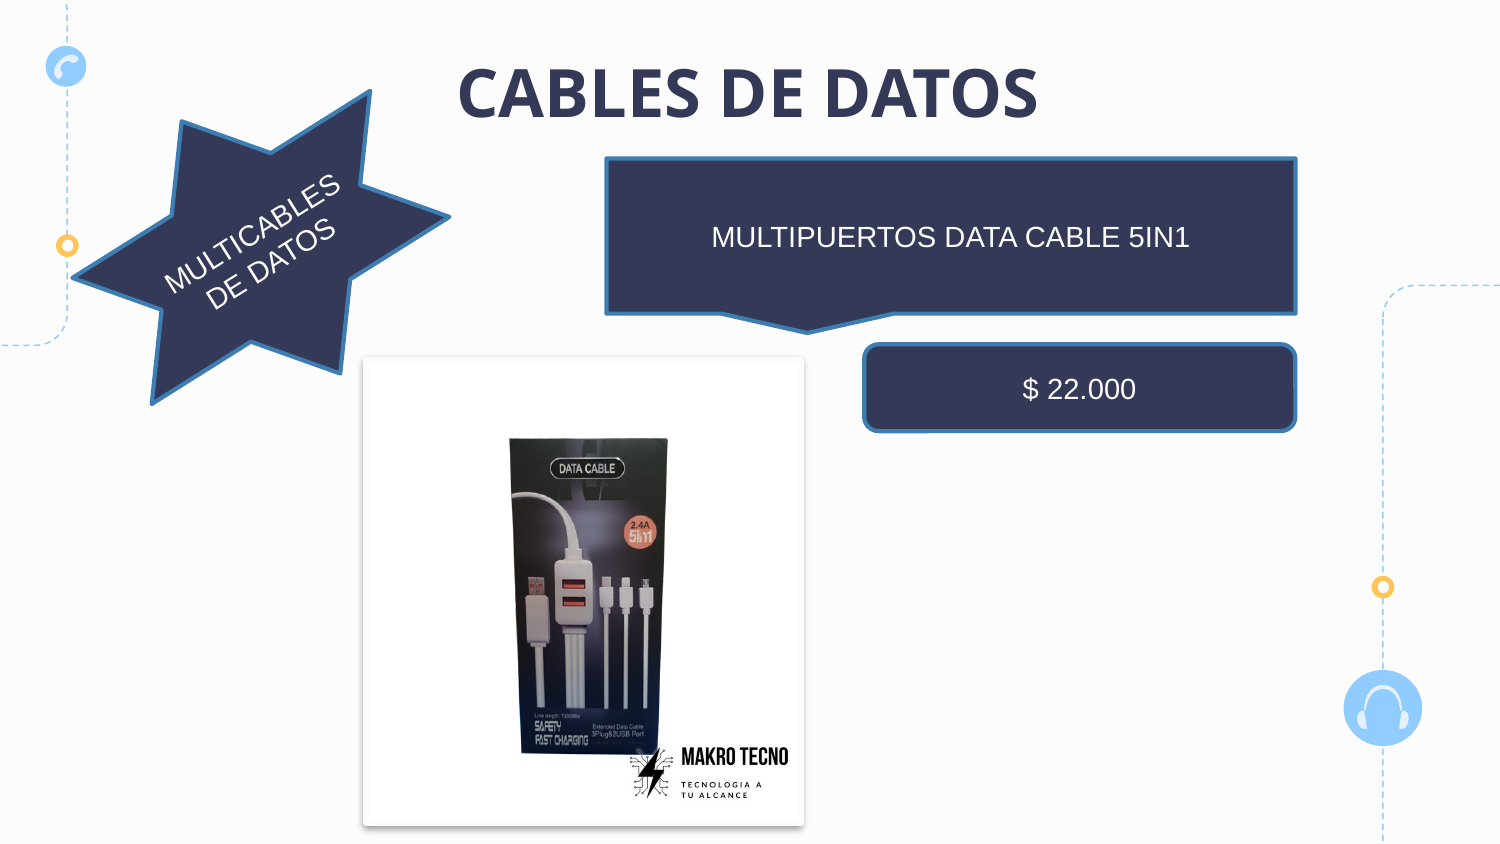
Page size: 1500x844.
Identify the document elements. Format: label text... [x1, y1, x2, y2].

text_box [363, 357, 804, 826]
text_box $ 22.000 [862, 342, 1298, 434]
title CABLES DE DATOS [279, 38, 1218, 159]
text_box MULTICABLES DE DATOS [70, 89, 452, 406]
text_box MULTIPUERTOS DATA CABLE 5IN1 [604, 156, 1298, 336]
picture [402, 410, 838, 844]
